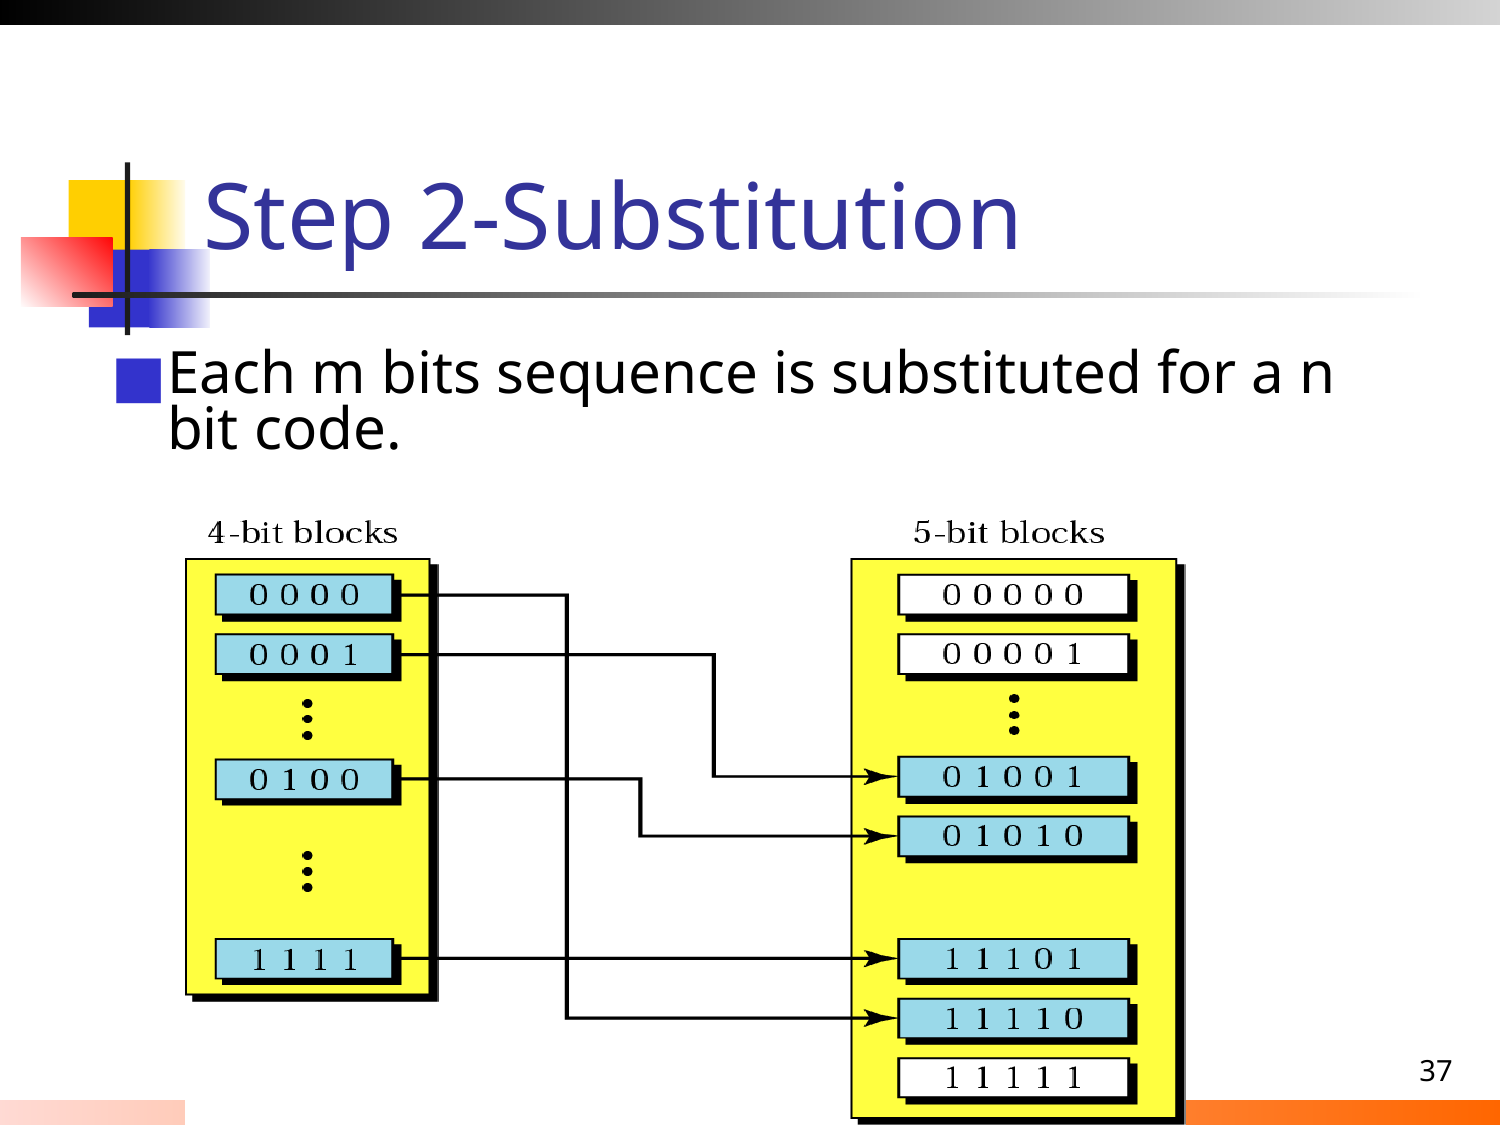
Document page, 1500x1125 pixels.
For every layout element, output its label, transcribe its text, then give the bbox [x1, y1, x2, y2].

slide_number ‹#› [1191, 1024, 1468, 1100]
text_box Step 2-Substitution [188, 35, 1468, 275]
picture [184, 514, 1186, 1125]
text_box Each m bits sequence is substituted for a n bit code. [96, 341, 1371, 678]
